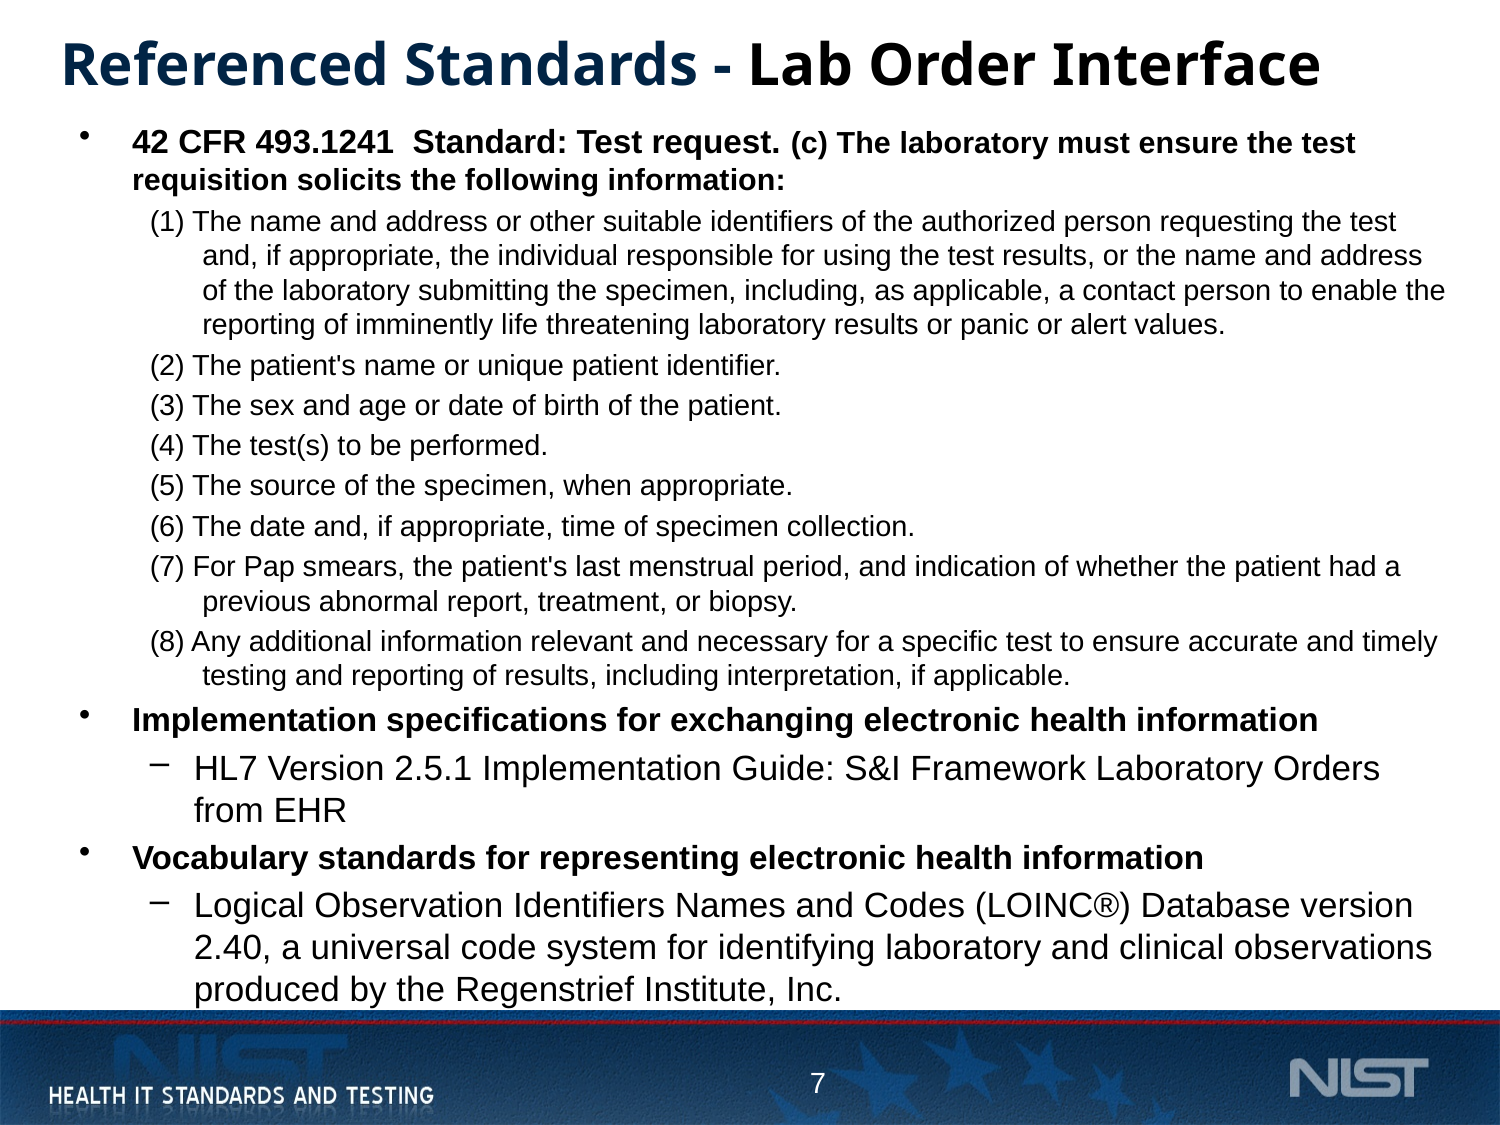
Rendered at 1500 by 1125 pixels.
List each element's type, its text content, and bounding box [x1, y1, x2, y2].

title Referenced Standards - Lab Order Interface [45, 19, 1396, 106]
list 42 CFR 493.1241 Standard: Test request. (c) The laboratory must ensure the test requisition solicits the following information: (1) The name and address or other suitable identifiers of the authorized person requesting the test and, if appropriate, the individual responsible for using the test results, or the name and address of the laboratory submitting the specimen, including, as applicable, a contact person to enable the reporting of imminently life threatening laboratory results or panic or alert values. (2) The patient's name or unique patient identifier. (3) The sex and age or date of birth of the patient. (4) The test(s) to be performed. (5) The source of the specimen, when appropriate. (6) The date and, if appropriate, time of specimen collection. (7) For Pap smears, the patient's last menstrual period, and indication of whether the patient had a previous abnormal report, treatment, or biopsy. (8) Any additional information relevant and necessary for a specific test to ensure accurate and timely testing and reporting of results, including interpretation, if applicable. Implementation specifications for exchanging electronic health information HL7 Version 2.5.1 Implementation Guide: S&I Framework Laboratory Orders from EHR Vocabulary standards for representing electronic health information Logical Observation Identifiers Names and Codes (LOINC®) Database version 2.40, a universal code system for identifying laboratory and clinical observations produced by the Regenstrief Institute, Inc. [63, 112, 1463, 1026]
picture [0, 1010, 1500, 1125]
slide_number 7 [642, 1056, 994, 1125]
